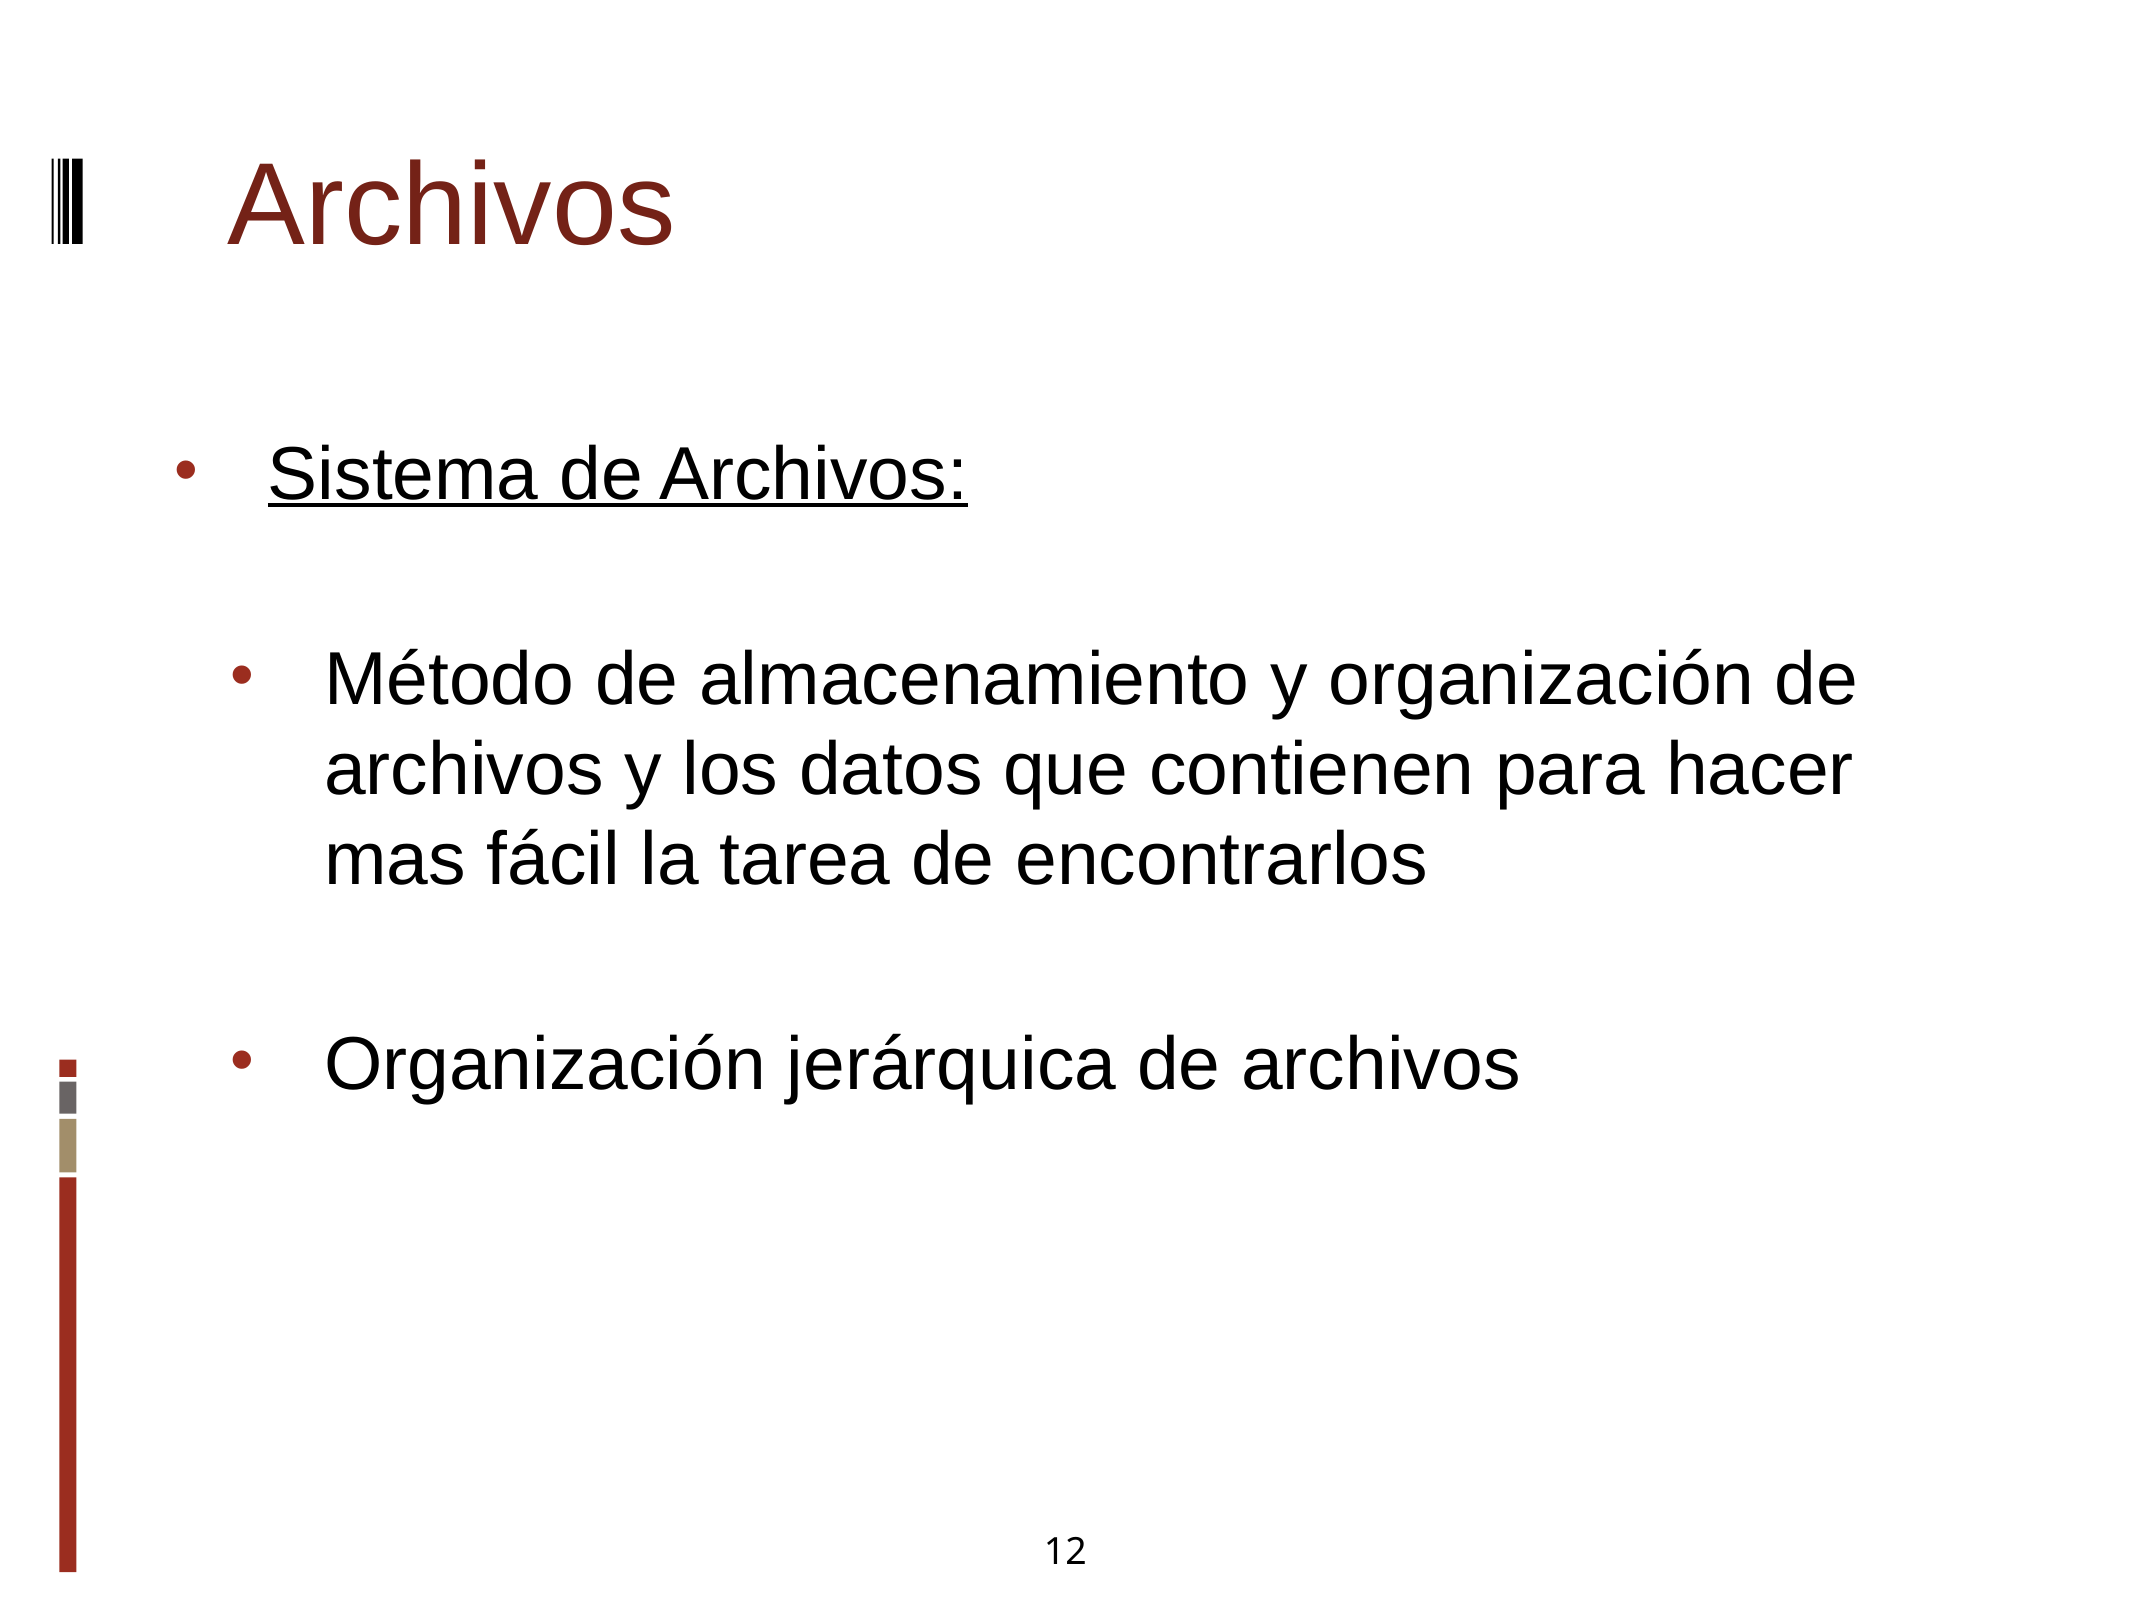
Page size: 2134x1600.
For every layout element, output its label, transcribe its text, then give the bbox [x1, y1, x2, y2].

text_box Sistema de Archivos: Método de almacenamiento y organización de archivos y los datos que contienen para hacer mas fácil la tarea de encontrarlos Organización jerárquica de archivos [85, 415, 2027, 1113]
title Archivos [213, 119, 2027, 333]
text_box [59, 1059, 77, 1077]
text_box [59, 1118, 77, 1173]
text_box [72, 158, 83, 244]
text_box 12 [1035, 1518, 1096, 1578]
text_box [62, 158, 69, 244]
text_box [0, 0, 86, 1599]
text_box [59, 1177, 77, 1573]
text_box [59, 1081, 77, 1114]
text_box [57, 158, 61, 244]
